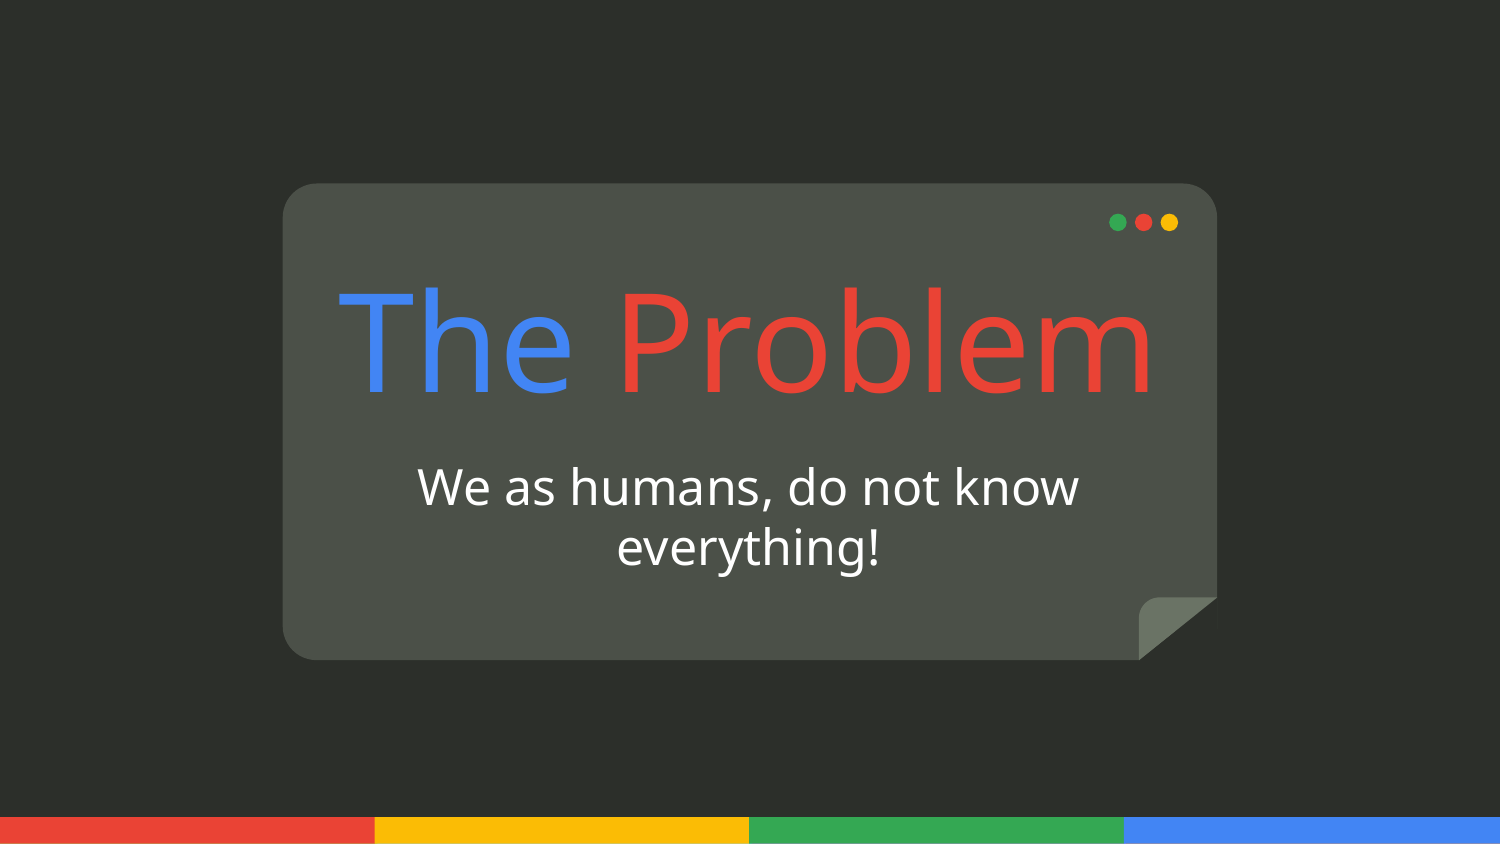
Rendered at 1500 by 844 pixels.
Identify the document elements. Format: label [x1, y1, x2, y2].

text_box [0, 816, 1500, 844]
text_box [282, 183, 1218, 661]
text_box [1108, 213, 1179, 232]
